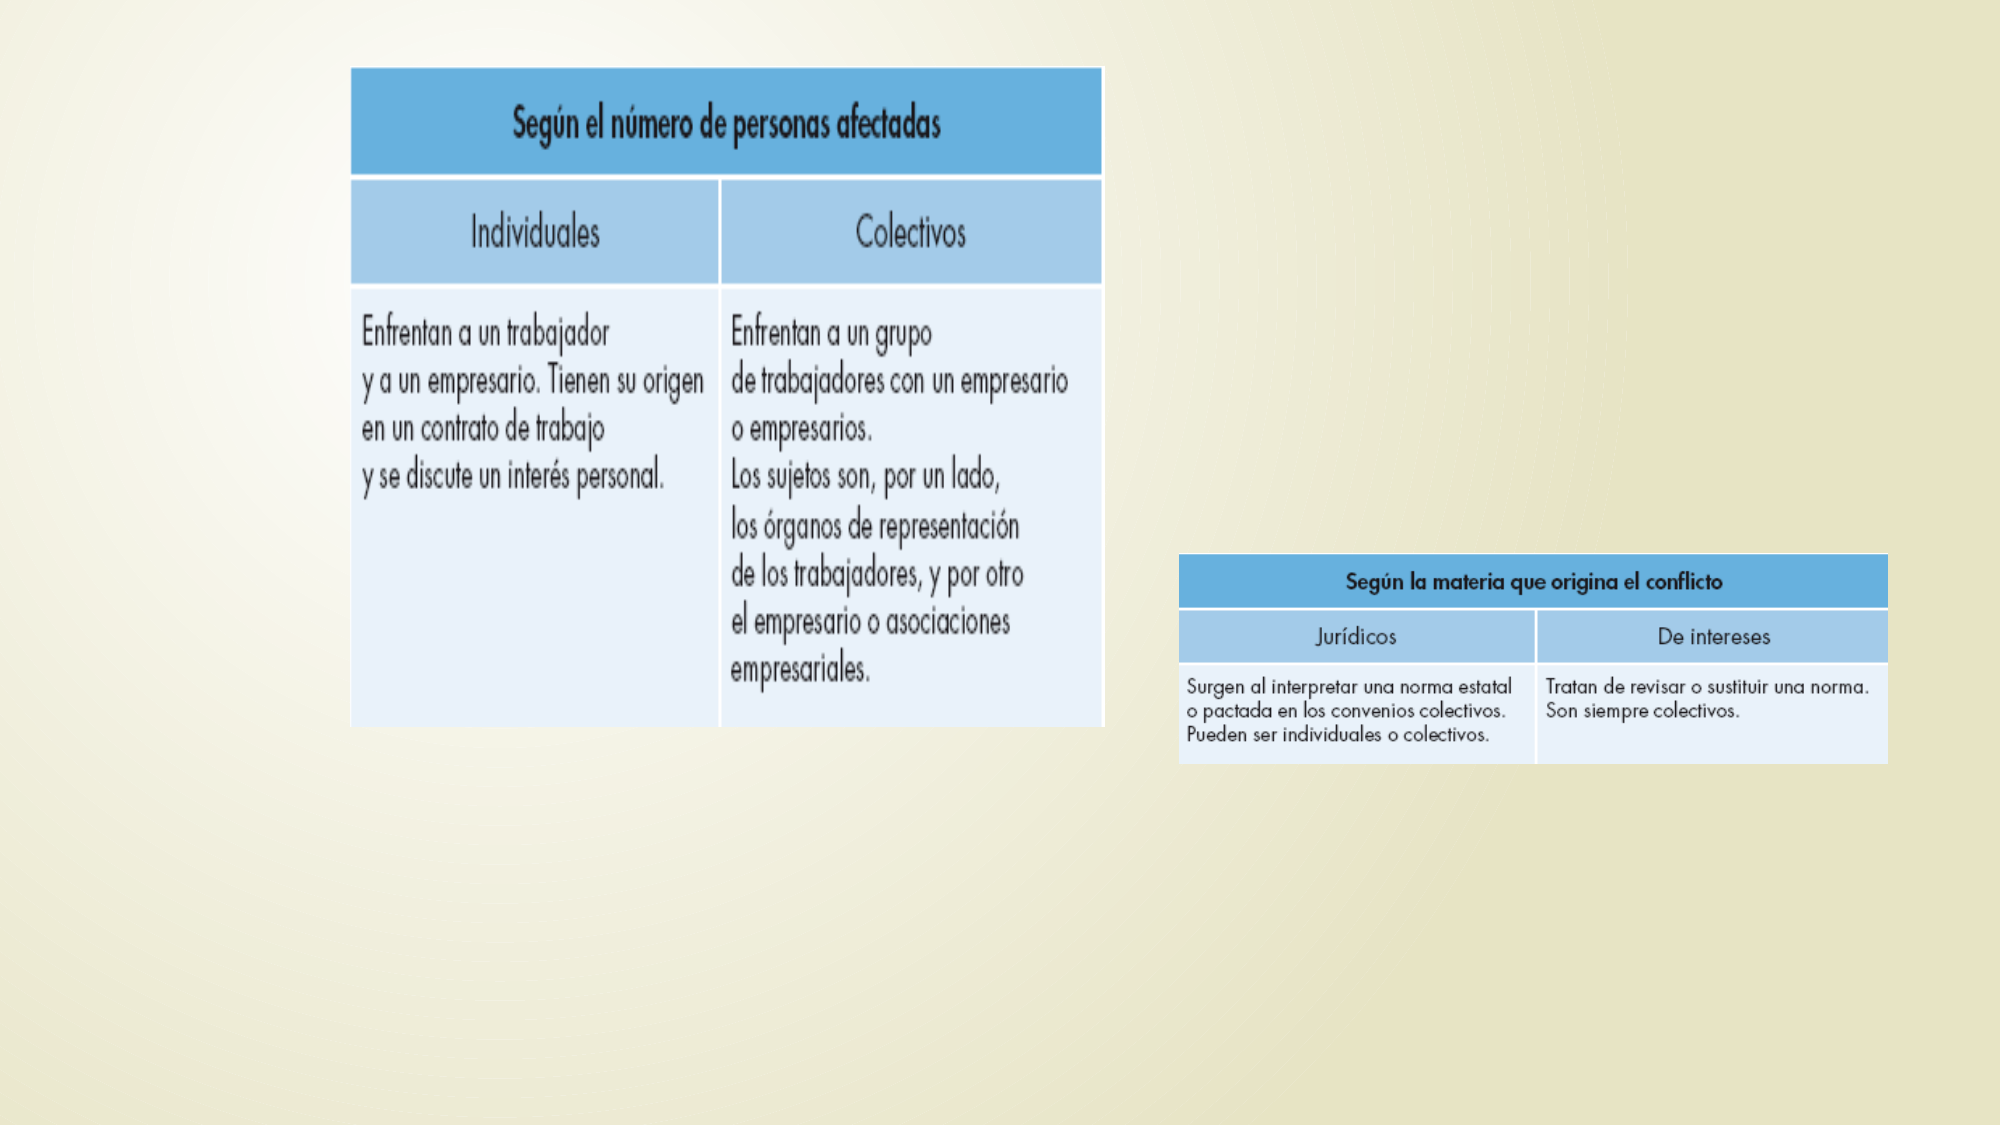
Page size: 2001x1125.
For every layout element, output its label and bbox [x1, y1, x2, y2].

list [1179, 553, 1888, 764]
list [350, 66, 1105, 727]
